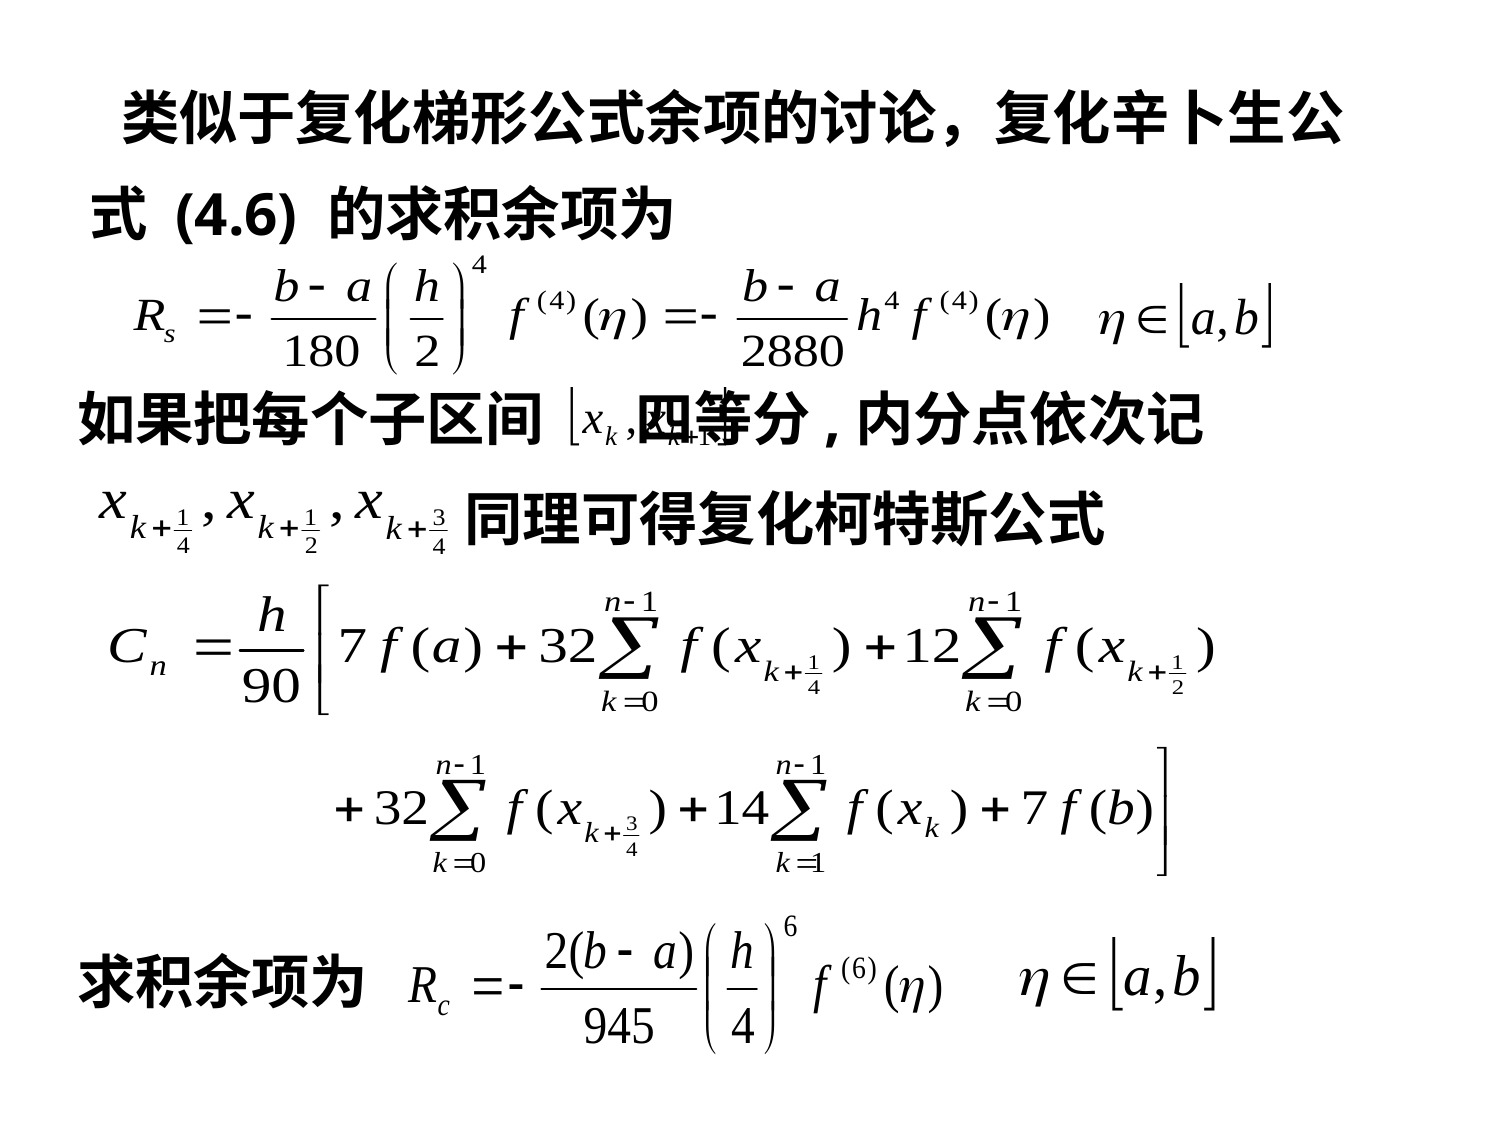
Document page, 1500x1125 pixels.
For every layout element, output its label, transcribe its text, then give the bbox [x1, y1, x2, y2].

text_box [99, 574, 1225, 726]
text_box 如果把每个子区间 四等分,内分点依次记 [62, 375, 1388, 460]
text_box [87, 460, 463, 566]
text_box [399, 899, 950, 1064]
text_box 同理可得复化柯特斯公式 [463, 474, 1400, 560]
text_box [1092, 283, 1280, 356]
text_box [324, 737, 1188, 887]
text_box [562, 387, 734, 458]
text_box 求积余项为 [62, 937, 399, 1023]
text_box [1012, 937, 1225, 1020]
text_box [123, 242, 1060, 385]
text_box 类似于复化梯形公式余项的讨论，复化辛卜生公式 (4.6) 的求积余项为 [75, 37, 1400, 255]
